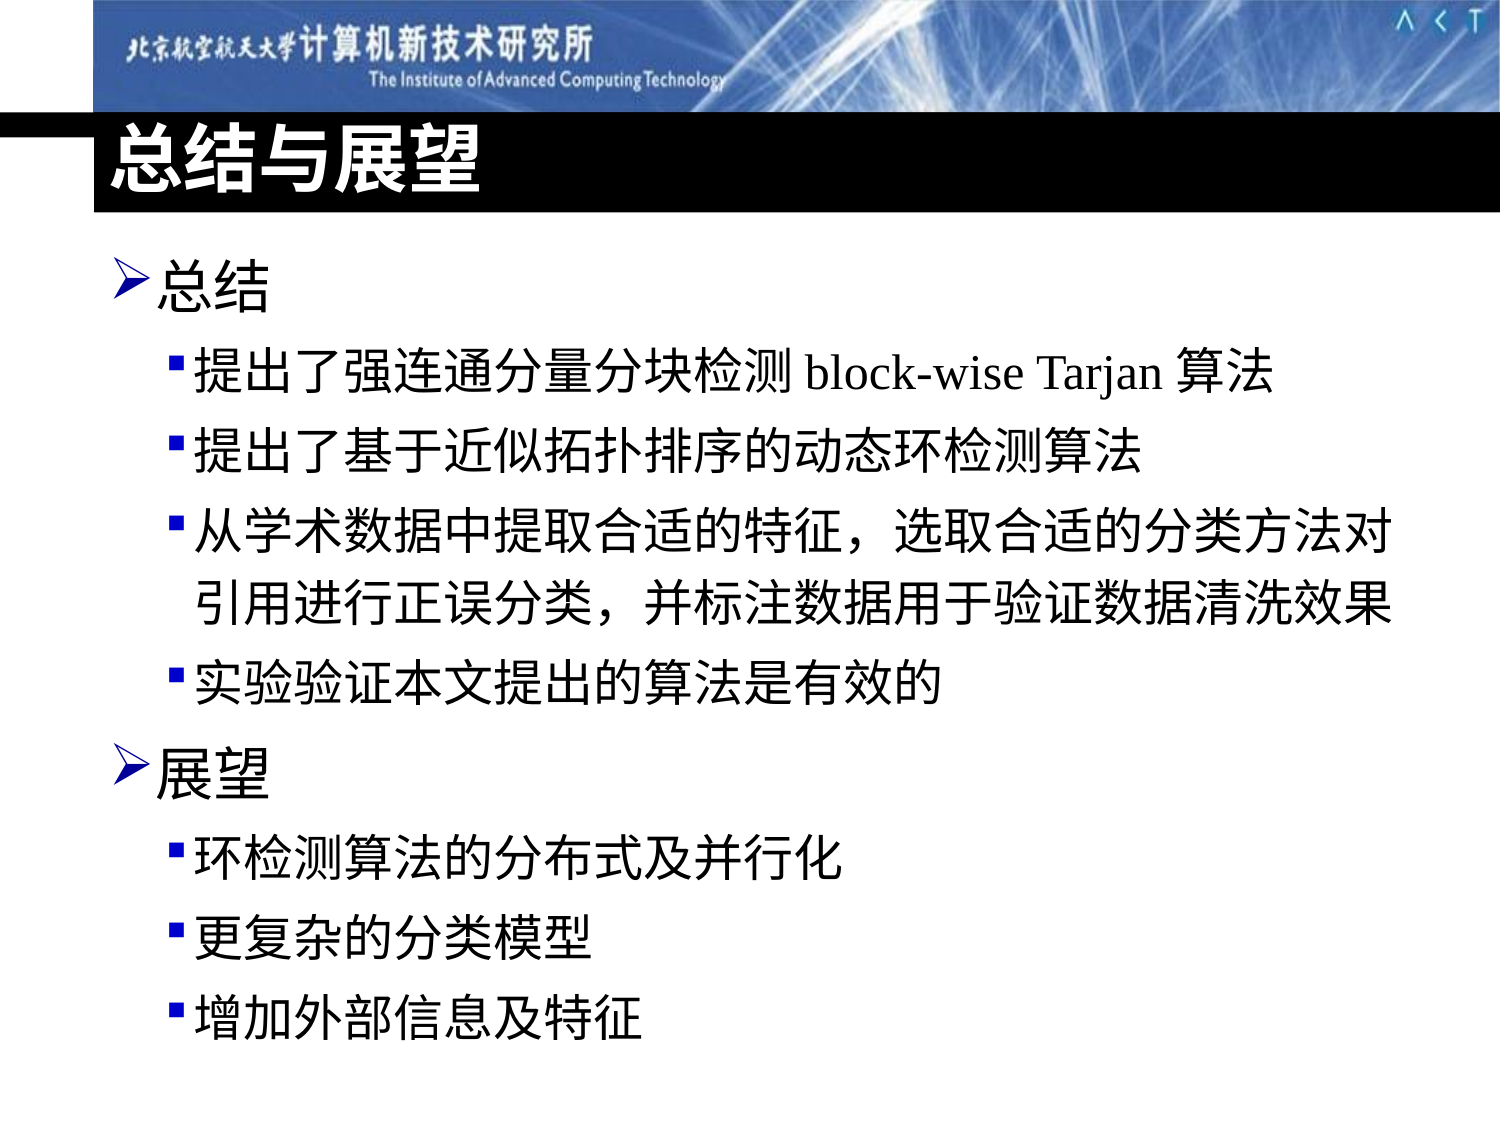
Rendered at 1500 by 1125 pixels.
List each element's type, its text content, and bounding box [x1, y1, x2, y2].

list 总结 提出了强连通分量分块检测block-wise Tarjan算法 提出了基于近似拓扑排序的动态环检测算法 从学术数据中提取合适的特征，选取合适的分类方法对引用进行正误分类，并标注数据用于验证数据清洗效果 实验验证本文提出的算法是有效的 展望 环检测算法的分布式及并行化 更复杂的分类模型 增加外部信息及特征 [93, 228, 1435, 1084]
title 总结与展望 [93, 112, 1397, 213]
picture [93, 0, 1500, 112]
